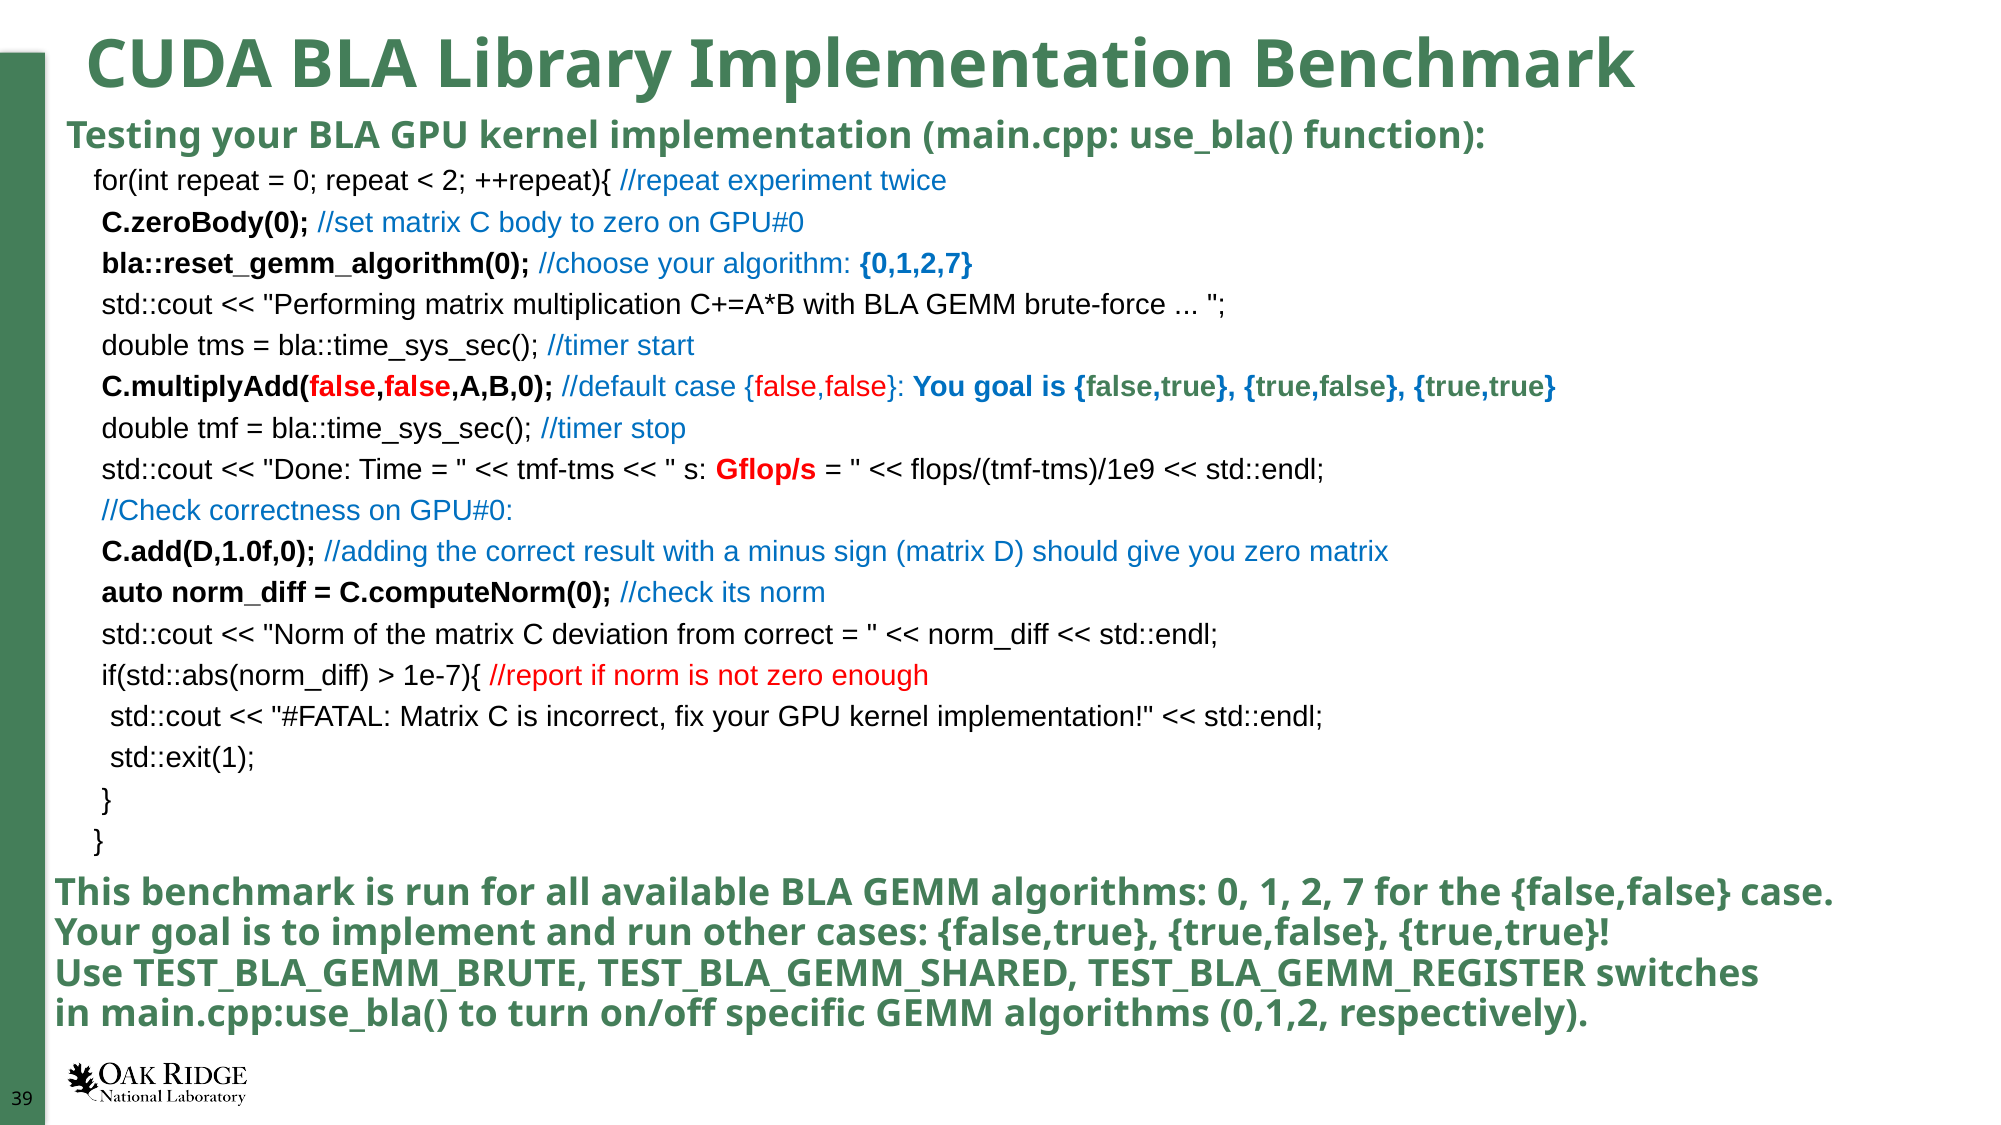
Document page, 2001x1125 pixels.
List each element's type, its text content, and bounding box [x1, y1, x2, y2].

text_box Testing your BLA GPU kernel implementation (main.cpp: use_bla() function): [51, 108, 1502, 164]
title CUDA BLA Library Implementation Benchmark [70, 21, 1946, 111]
picture [67, 1062, 247, 1106]
text_box for(int repeat = 0; repeat < 2; ++repeat){ //repeat experiment twice C.zeroBody(0); //set matrix C body to zero on GPU#0 bla::reset_gemm_algorithm(0); //choose your algorithm: {0,1,2,7} std::cout << "Performing matrix multiplication C+=A*B with BLA GEMM brute-force ... "; double tms = bla::time_sys_sec(); //timer start C.multiplyAdd(false,false,A,B,0); //default case {false,false}: You goal is {false,true}, {true,false}, {true,true} double tmf = bla::time_sys_sec(); //timer stop std::cout << "Done: Time = " << tmf-tms << " s: Gflop/s = " << flops/(tmf-tms)/1e9 << std::endl; //Check correctness on GPU#0: C.add(D,1.0f,0); //adding the correct result with a minus sign (matrix D) should give you zero matrix auto norm_diff = C.computeNorm(0); //check its norm std::cout << "Norm of the matrix C deviation from correct = " << norm_diff << std::endl; if(std::abs(norm_diff) > 1e-7){ //report if norm is not zero enough std::cout << "#FATAL: Matrix C is incorrect, fix your GPU kernel implementation!" << std::endl; std::exit(1); } } [70, 154, 1929, 864]
text_box This benchmark is run for all available BLA GEMM algorithms: 0, 1, 2, 7 for the {false,false} case. Your goal is to implement and run other cases: {false,true}, {true,false}, {true,true}! Use TEST_BLA_GEMM_BRUTE, TEST_BLA_GEMM_SHARED, TEST_BLA_GEMM_REGISTER switches in main.cpp:use_bla() to turn on/off specific GEMM algorithms (0,1,2, respectively). [39, 865, 1852, 1043]
